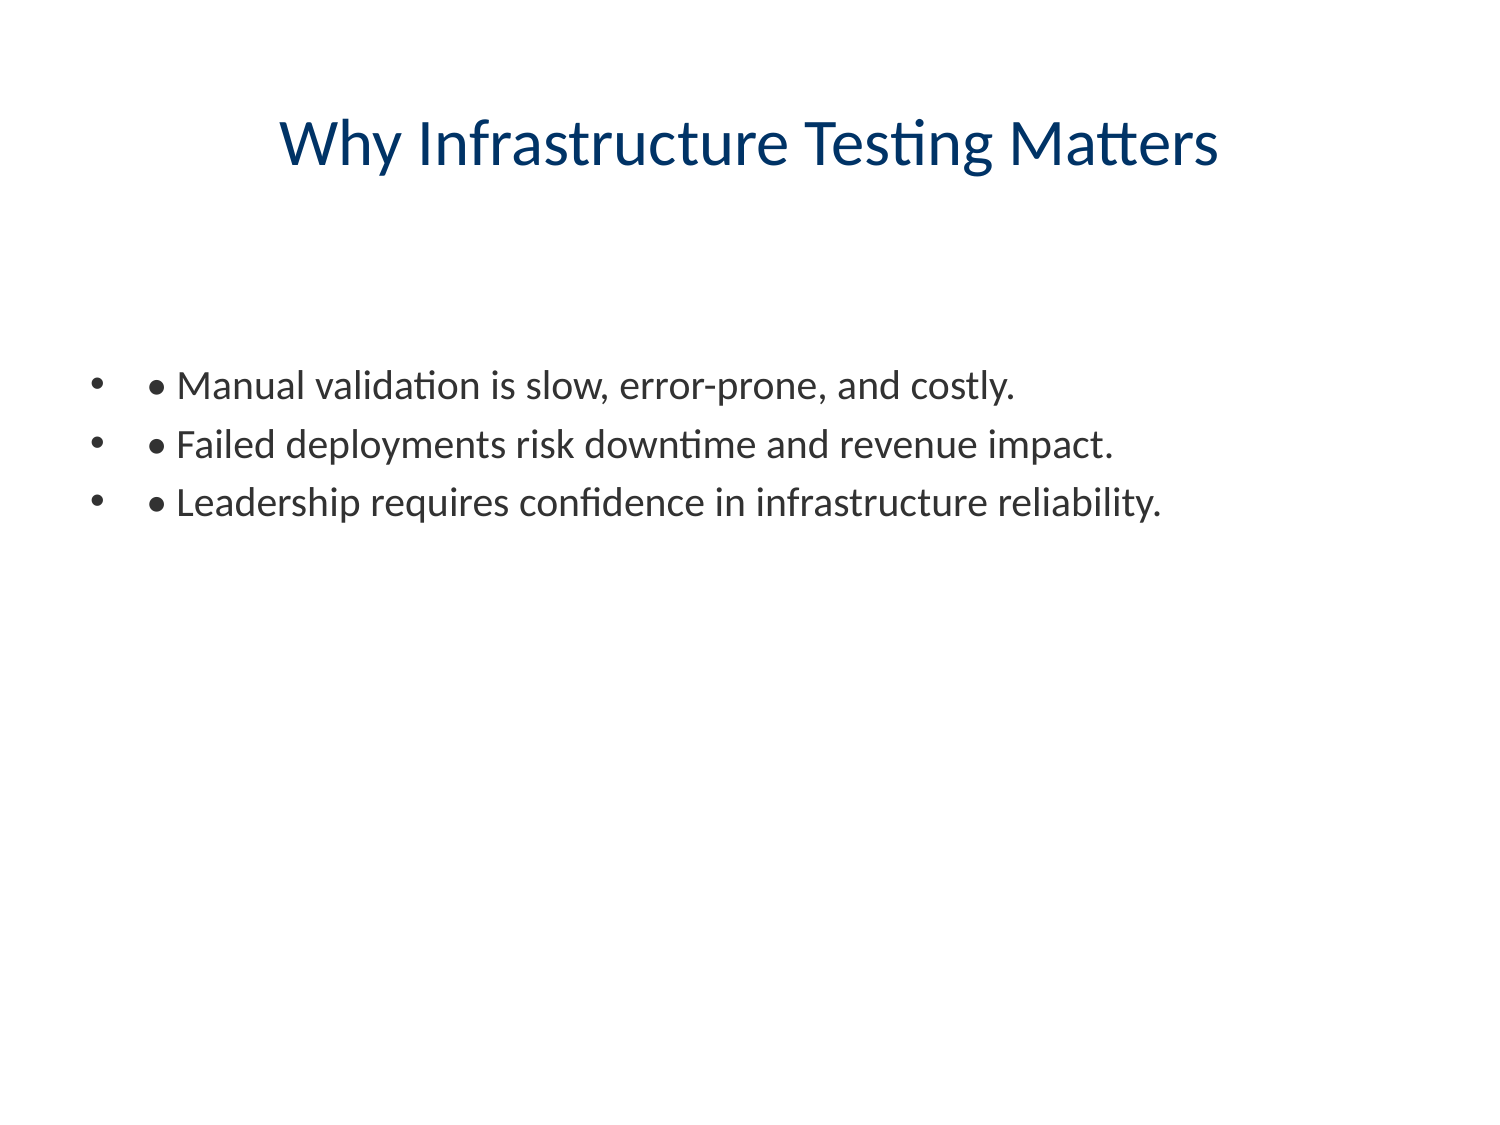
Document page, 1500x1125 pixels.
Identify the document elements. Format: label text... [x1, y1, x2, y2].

title Why Infrastructure Testing Matters [75, 45, 1425, 233]
list • Manual validation is slow, error-prone, and costly. • Failed deployments risk downtime and revenue impact. • Leadership requires confidence in infrastructure reliability. [75, 262, 1425, 1005]
